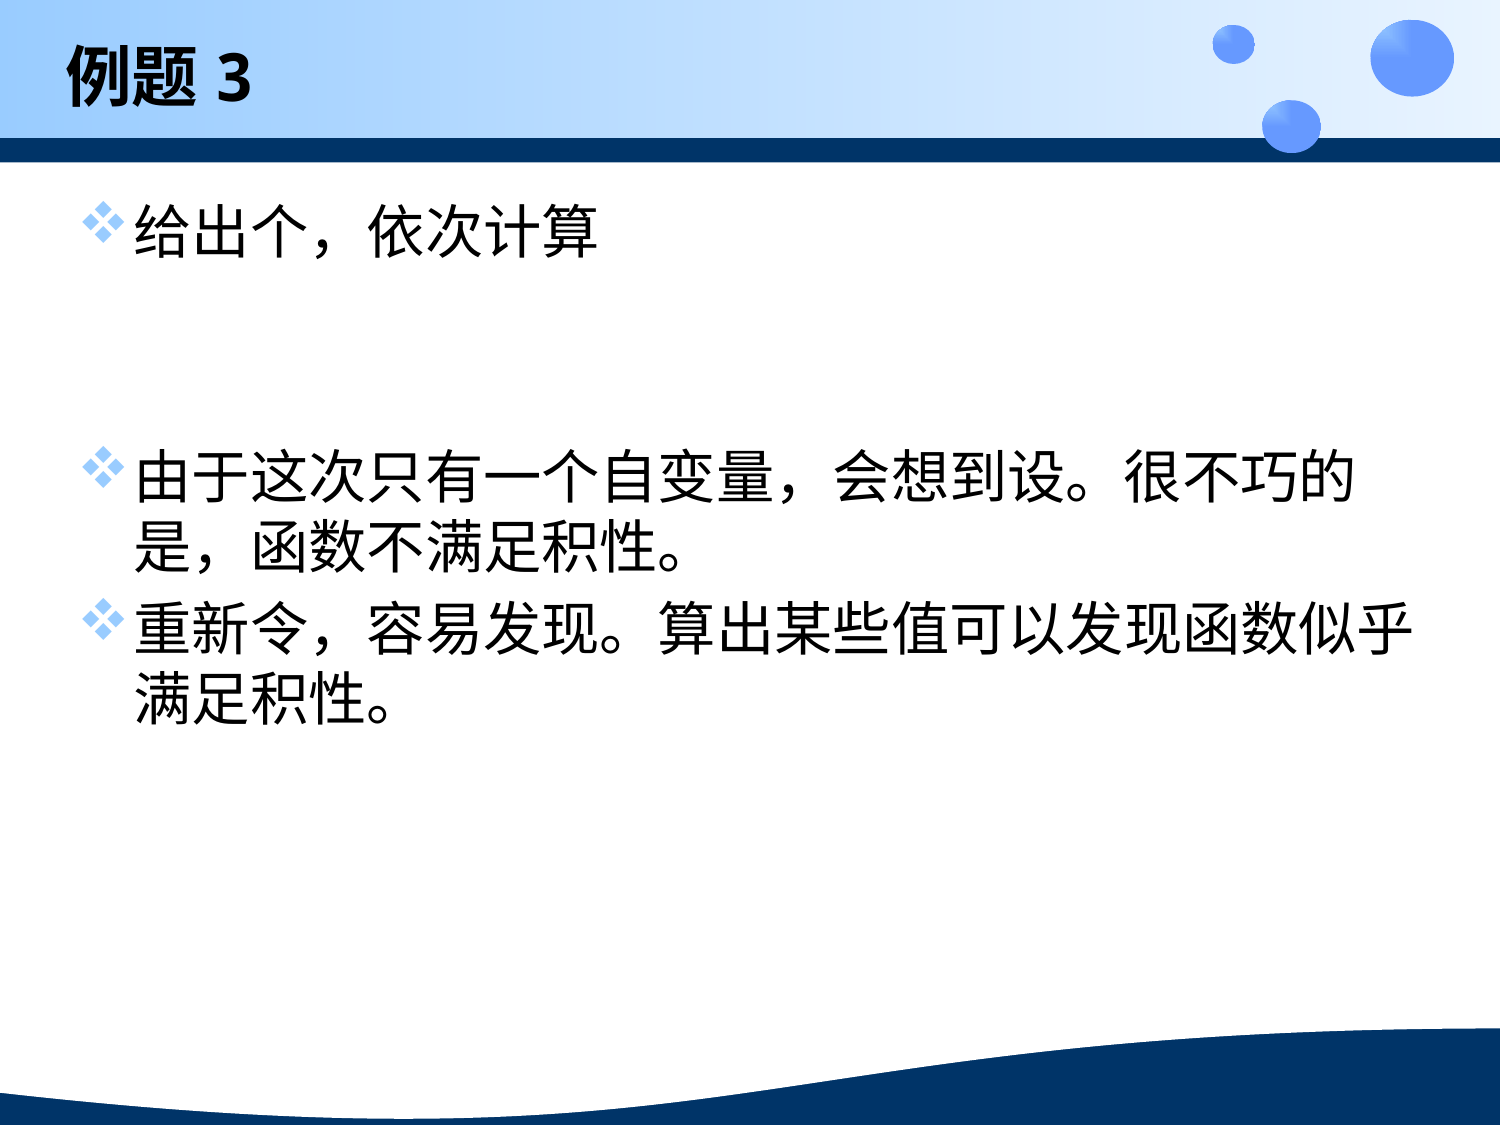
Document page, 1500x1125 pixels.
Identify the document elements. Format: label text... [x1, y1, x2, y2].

title 例题3 [50, 24, 1325, 125]
